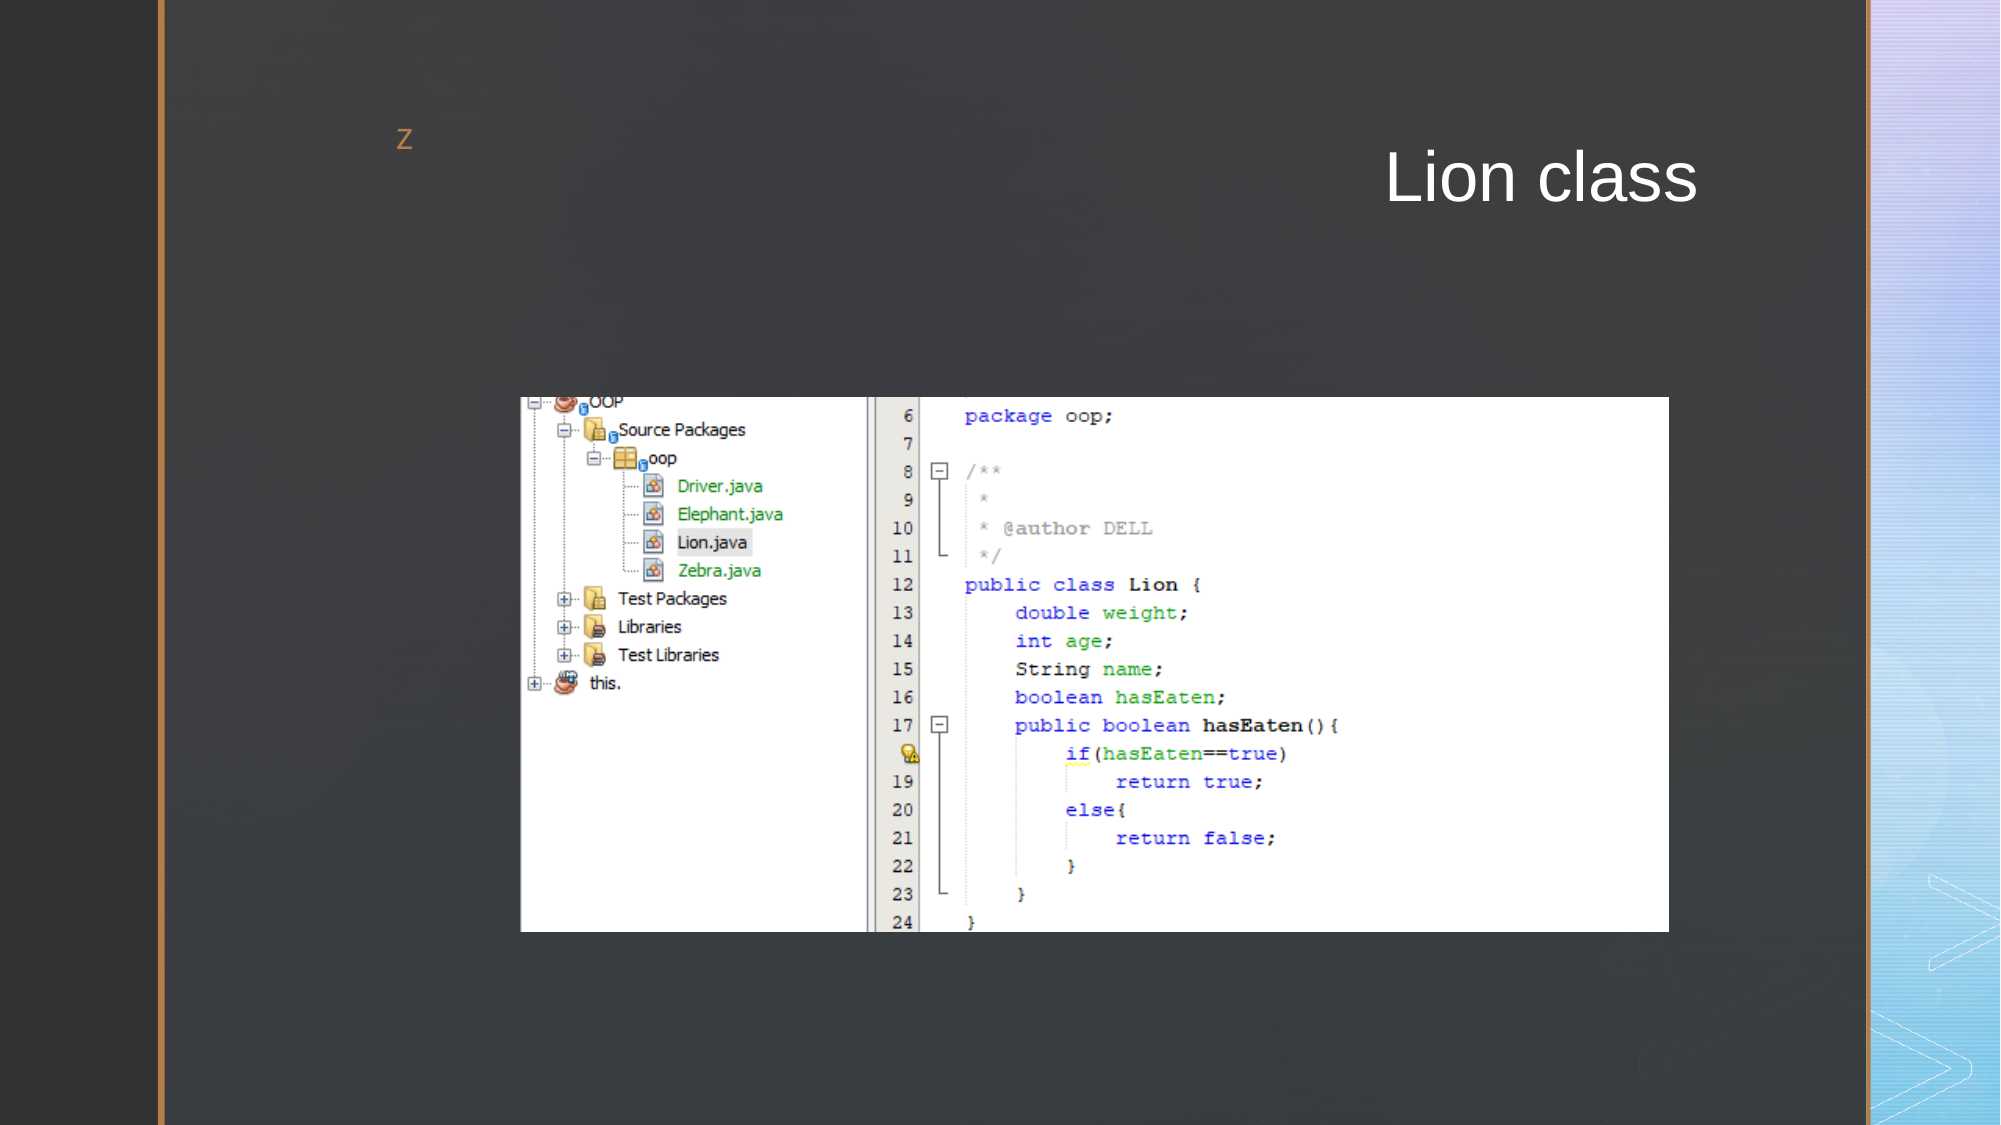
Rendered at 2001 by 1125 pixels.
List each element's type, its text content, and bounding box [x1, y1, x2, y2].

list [519, 397, 1669, 932]
picture [1871, 0, 2001, 1125]
title Lion class [428, 132, 1734, 310]
